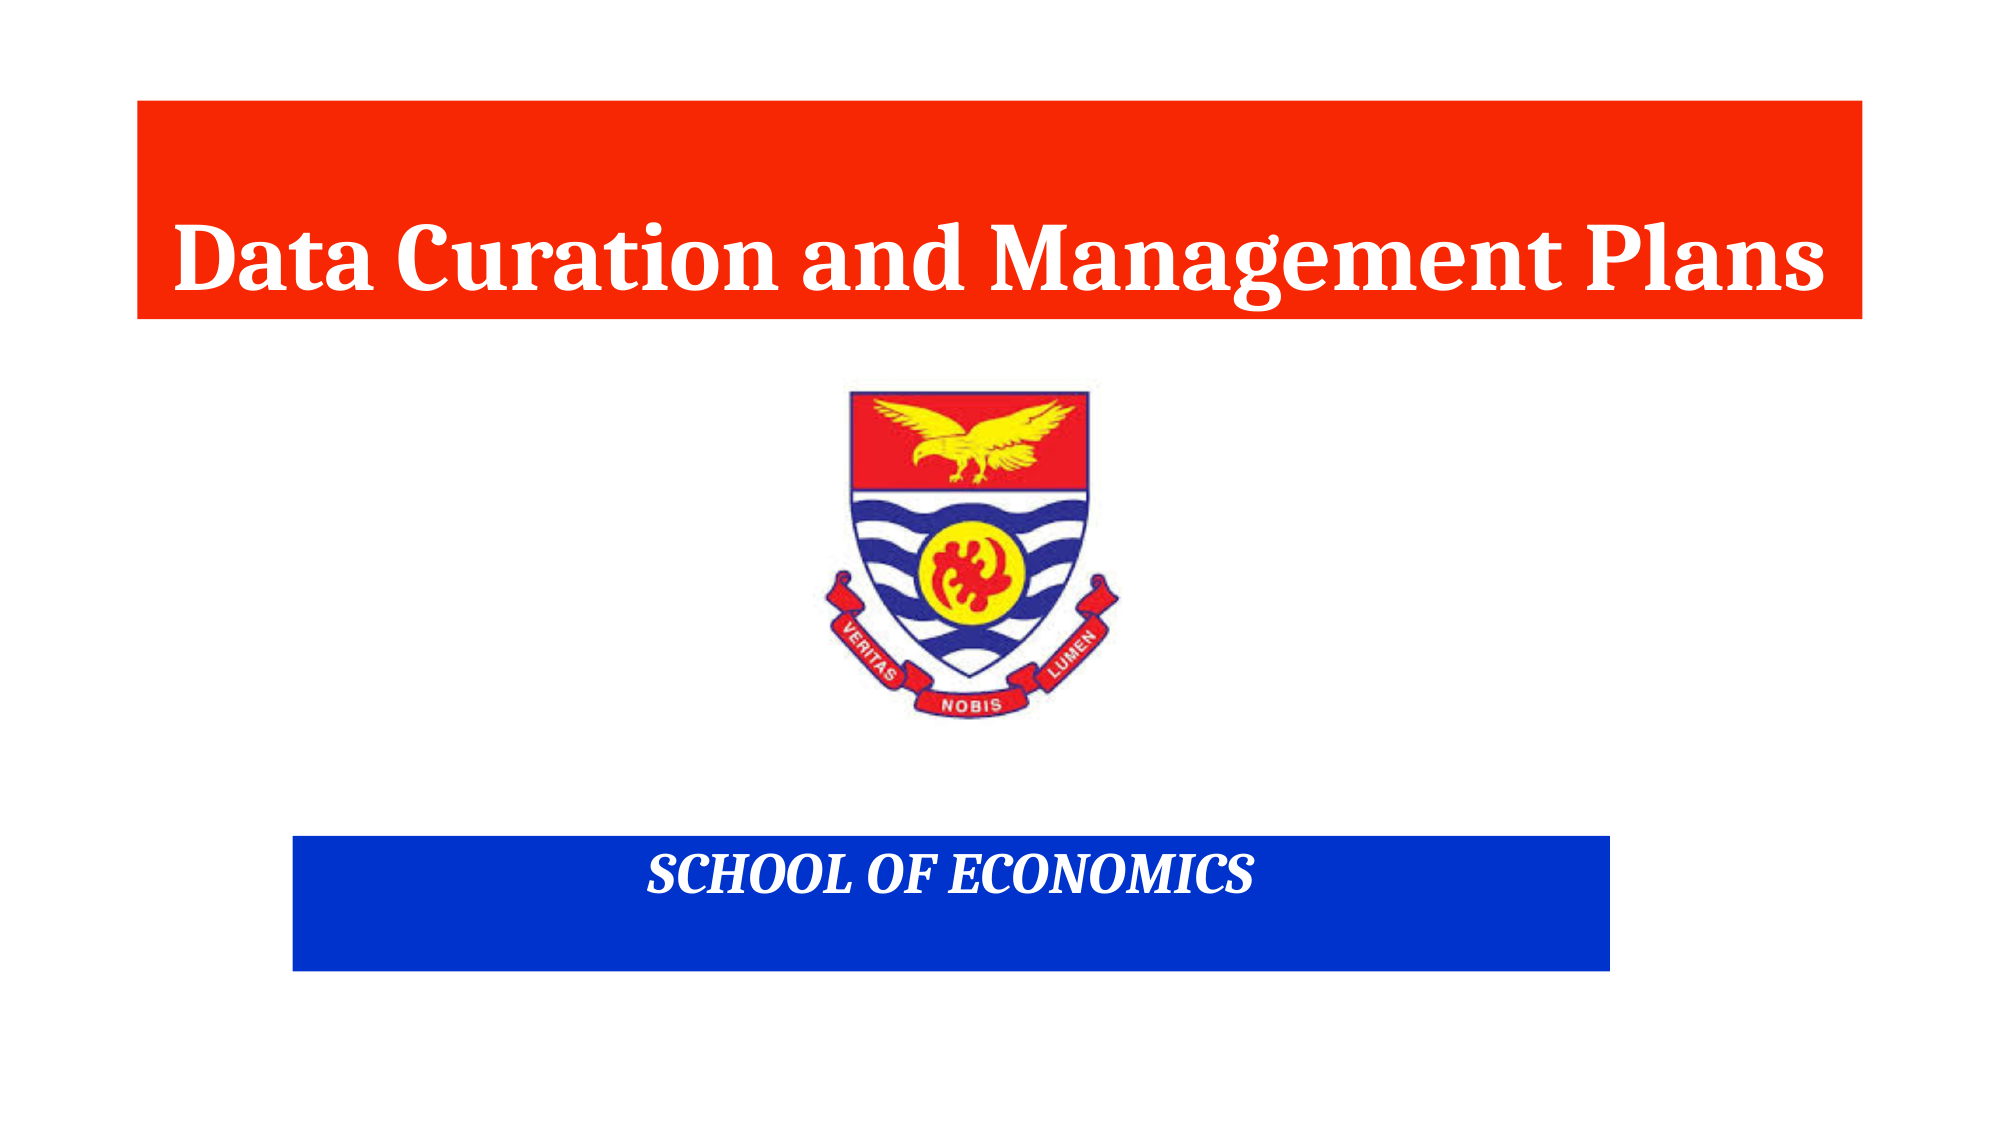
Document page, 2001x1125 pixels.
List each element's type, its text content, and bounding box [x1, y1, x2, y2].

subtitle SCHOOL OF ECONOMICS [292, 835, 1610, 972]
title Data Curation and Management Plans [137, 100, 1863, 320]
picture [811, 370, 1123, 727]
